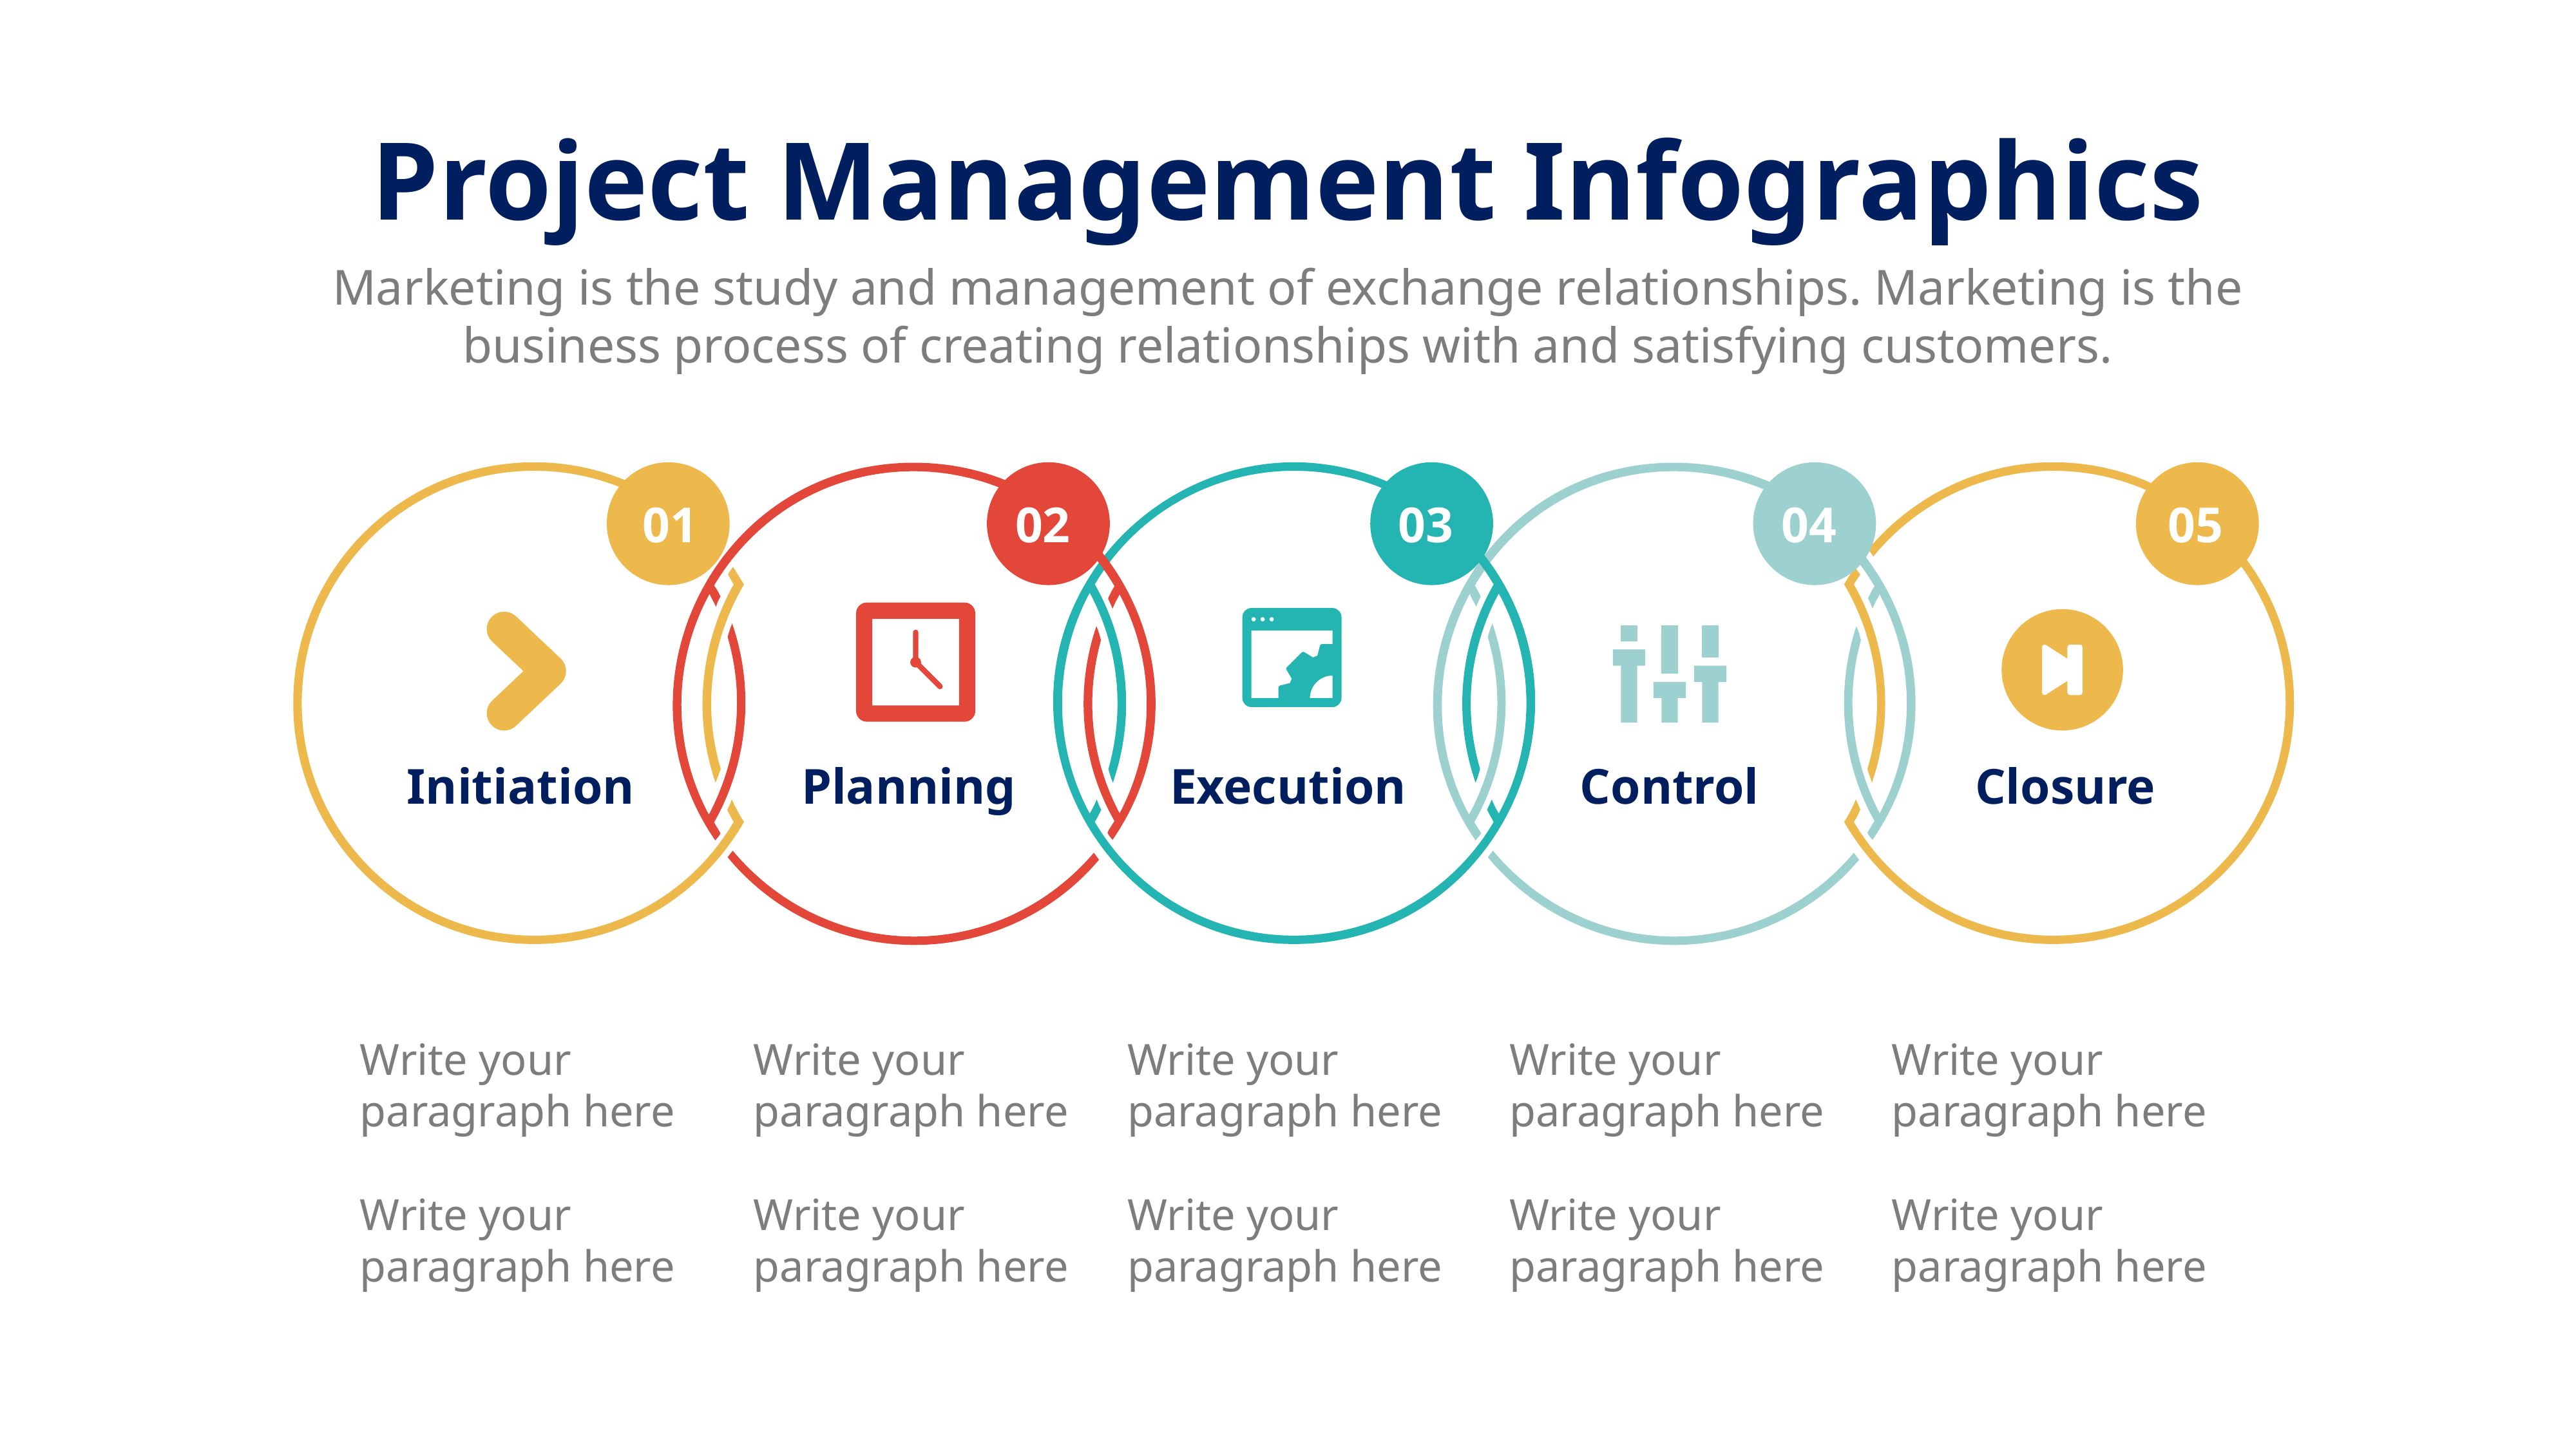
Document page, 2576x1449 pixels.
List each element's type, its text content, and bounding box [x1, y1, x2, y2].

text_box [1702, 625, 1719, 658]
text_box [2146, 462, 2259, 585]
text_box Marketing is the study and management of exchange relationships. Marketing is the business process of creating relationships with and satisfying customers. [281, 251, 2295, 377]
text_box [1370, 506, 1373, 541]
text_box Write your paragraph here [744, 1182, 1098, 1295]
text_box [1653, 681, 1686, 723]
text_box [997, 462, 1110, 585]
text_box [1053, 555, 1536, 944]
text_box Write your paragraph here [1118, 1182, 1472, 1295]
text_box [1621, 625, 1637, 641]
text_box [1661, 625, 1678, 674]
text_box [2135, 496, 2142, 551]
text_box Write your paragraph here [350, 1027, 705, 1141]
text_box [673, 462, 1005, 840]
text_box [606, 462, 720, 585]
text_box Write your paragraph here [744, 1027, 1098, 1141]
text_box 04 [1756, 489, 1862, 557]
text_box 01 [617, 489, 723, 557]
text_box [1105, 462, 1386, 562]
text_box [1487, 850, 1860, 945]
text_box Write your paragraph here [1118, 1027, 1472, 1141]
text_box 05 [2142, 489, 2249, 557]
text_box Closure [1936, 751, 2195, 819]
text_box [727, 850, 1100, 945]
text_box [855, 602, 976, 722]
text_box [1844, 560, 2295, 944]
text_box [1433, 564, 1506, 840]
text_box [1693, 665, 1727, 723]
text_box Project Management Infographics [362, 108, 2214, 247]
text_box Write your paragraph here [1500, 1027, 1855, 1141]
text_box [293, 462, 745, 944]
text_box Initiation [392, 751, 650, 819]
text_box [1380, 462, 1493, 585]
text_box [1485, 462, 1770, 562]
text_box 02 [989, 489, 1096, 557]
text_box [1870, 462, 2151, 557]
text_box [1242, 608, 1342, 707]
text_box [486, 611, 566, 731]
text_box [1844, 558, 1916, 840]
text_box [1763, 462, 1876, 585]
text_box [723, 496, 730, 551]
text_box [1612, 649, 1646, 723]
text_box Write your paragraph here [1500, 1182, 1855, 1295]
text_box Write your paragraph here [1882, 1027, 2237, 1141]
text_box 03 [1373, 489, 1479, 557]
text_box [1753, 505, 1756, 542]
text_box Write your paragraph here [350, 1182, 705, 1295]
text_box Control [1540, 751, 1799, 819]
text_box Write your paragraph here [1882, 1182, 2237, 1295]
text_box Planning [779, 751, 1038, 819]
text_box [1083, 553, 1156, 840]
text_box [987, 506, 989, 541]
text_box [2001, 609, 2123, 731]
text_box [910, 629, 943, 690]
text_box Execution [1150, 751, 1426, 819]
